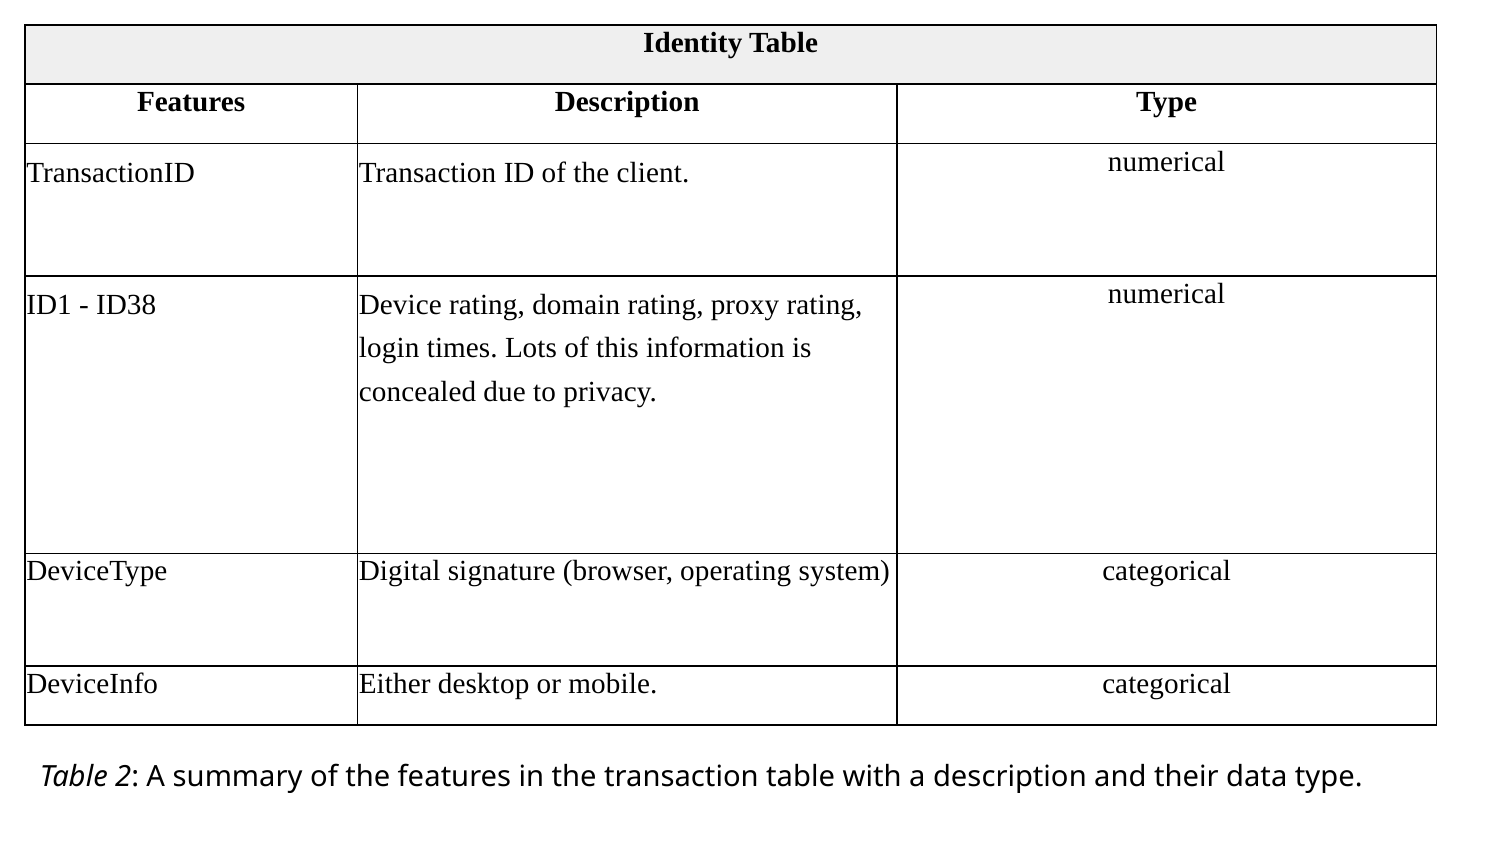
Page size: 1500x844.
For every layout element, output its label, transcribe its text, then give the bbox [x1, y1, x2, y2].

table_cell numerical [898, 144, 1436, 275]
table_cell numerical [898, 277, 1436, 553]
table_cell Features [26, 85, 357, 143]
table_cell categorical [898, 554, 1436, 665]
table_cell DeviceInfo [26, 667, 357, 724]
text_box Table 2: A summary of the features in the transaction table with a description and their data type. [24, 741, 1423, 816]
table_cell Digital signature (browser, operating system) [358, 554, 896, 665]
table_cell Description [358, 85, 896, 143]
table_cell DeviceType [26, 554, 357, 665]
table_cell TransactionID [26, 144, 357, 275]
table_cell Either desktop or mobile. [358, 667, 896, 724]
table_cell Transaction ID of the client. [358, 144, 896, 275]
table_cell Type [898, 85, 1436, 143]
table_header Identity Table [26, 26, 1436, 83]
table_cell Device rating, domain rating, proxy rating, login times. Lots of this information is concealed due to privacy. [358, 277, 896, 553]
table_cell ID1 - ID38 [26, 277, 357, 553]
table_cell categorical [898, 667, 1436, 724]
